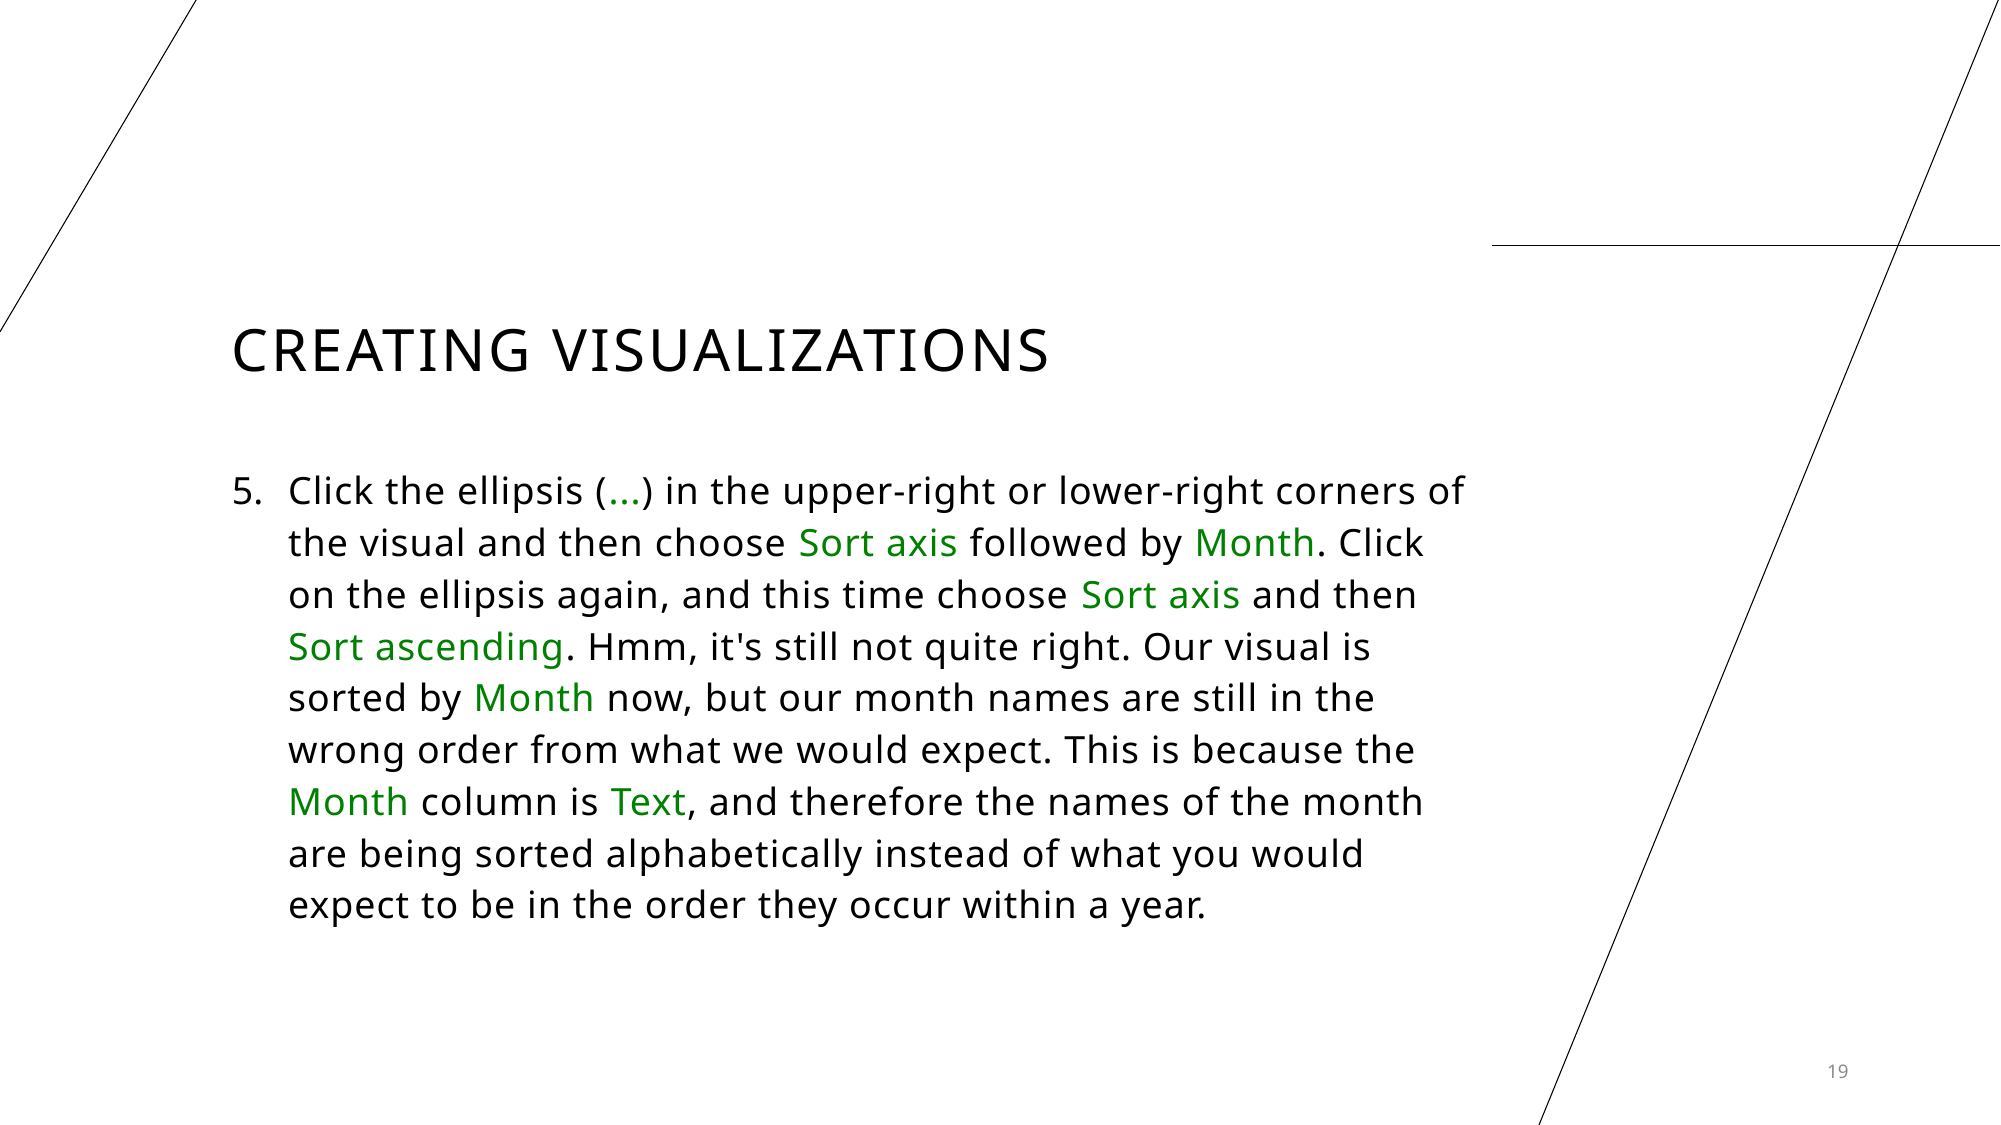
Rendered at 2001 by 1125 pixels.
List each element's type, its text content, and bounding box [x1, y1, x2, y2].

slide_number 19 [1701, 1042, 1864, 1103]
title Creating visualizations [216, 43, 1413, 392]
list Click the ellipsis (...) in the upper-right or lower-right corners of the visual and then choose Sort axis followed by Month. Click on the ellipsis again, and this time choose Sort axis and then Sort ascending. Hmm, it's still not quite right. Our visual is sorted by Month now, but our month names are still in the wrong order from what we would expect. This is because the Month column is Text, and therefore the names of the month are being sorted alphabetically instead of what you would expect to be in the order they occur within a year. [216, 453, 1496, 1013]
